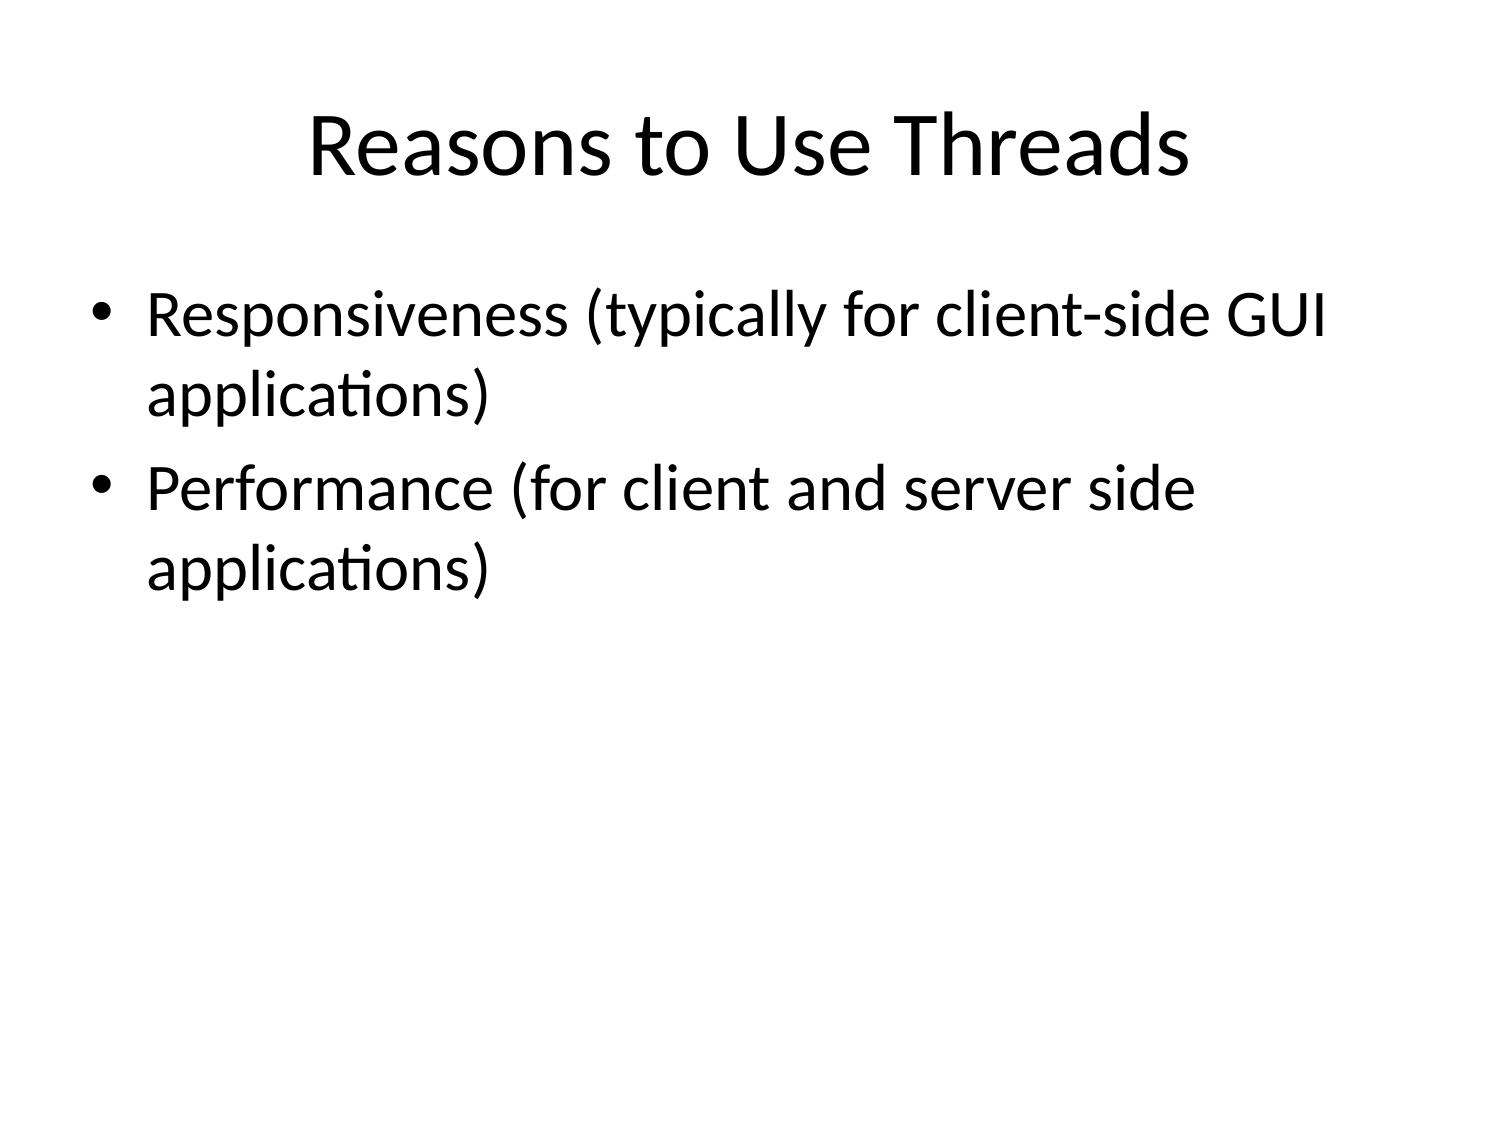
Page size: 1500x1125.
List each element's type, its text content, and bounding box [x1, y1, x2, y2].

title Reasons to Use Threads [75, 45, 1425, 233]
list Responsiveness (typically for client-side GUI applications) Performance (for client and server side applications) [75, 262, 1425, 1005]
